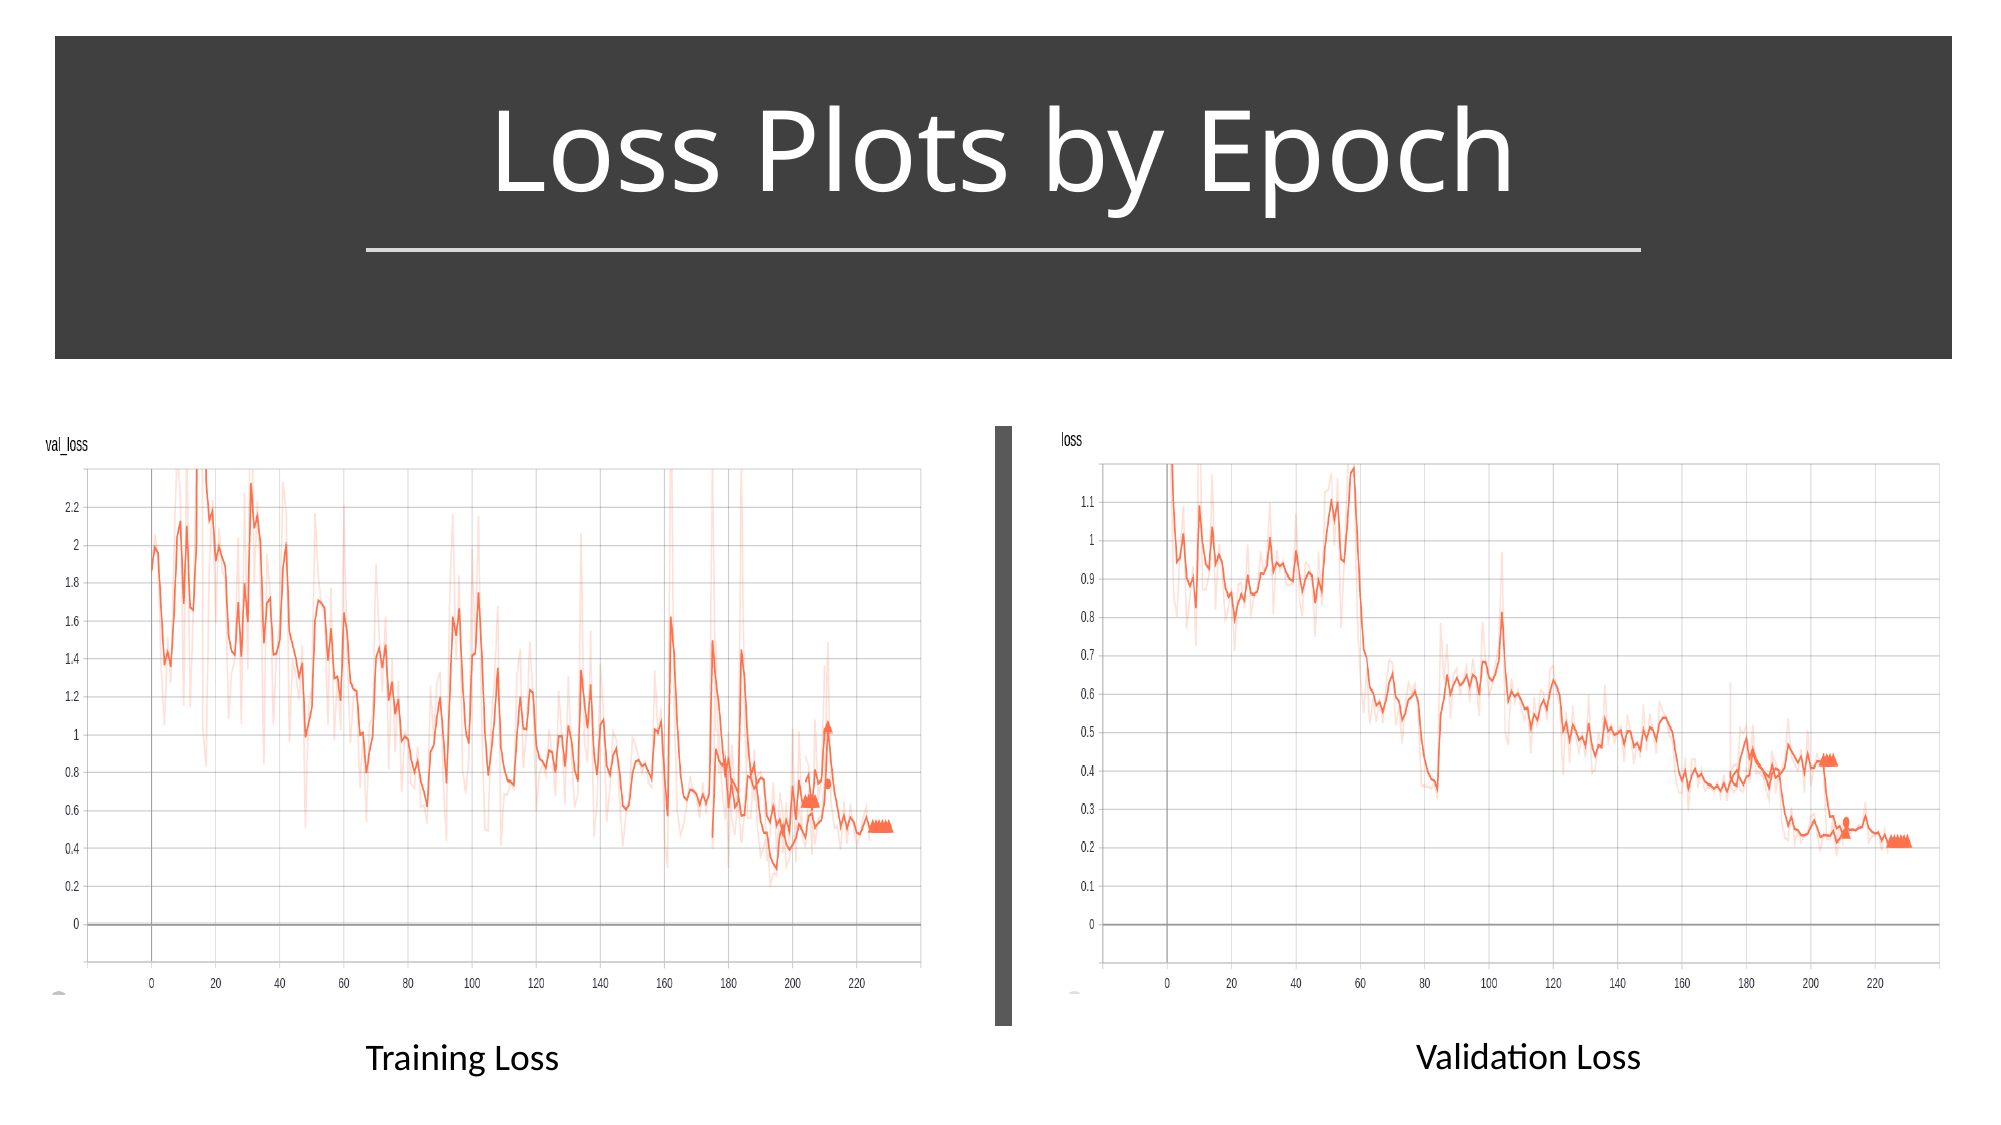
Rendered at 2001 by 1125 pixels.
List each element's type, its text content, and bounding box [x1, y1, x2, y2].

text_box Training Loss [350, 1025, 581, 1086]
text_box [64, 45, 1942, 350]
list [38, 425, 928, 995]
picture [1057, 425, 1953, 994]
text_box Validation Loss [1400, 1024, 1663, 1085]
title Loss Plots by Epoch [89, 71, 1917, 224]
